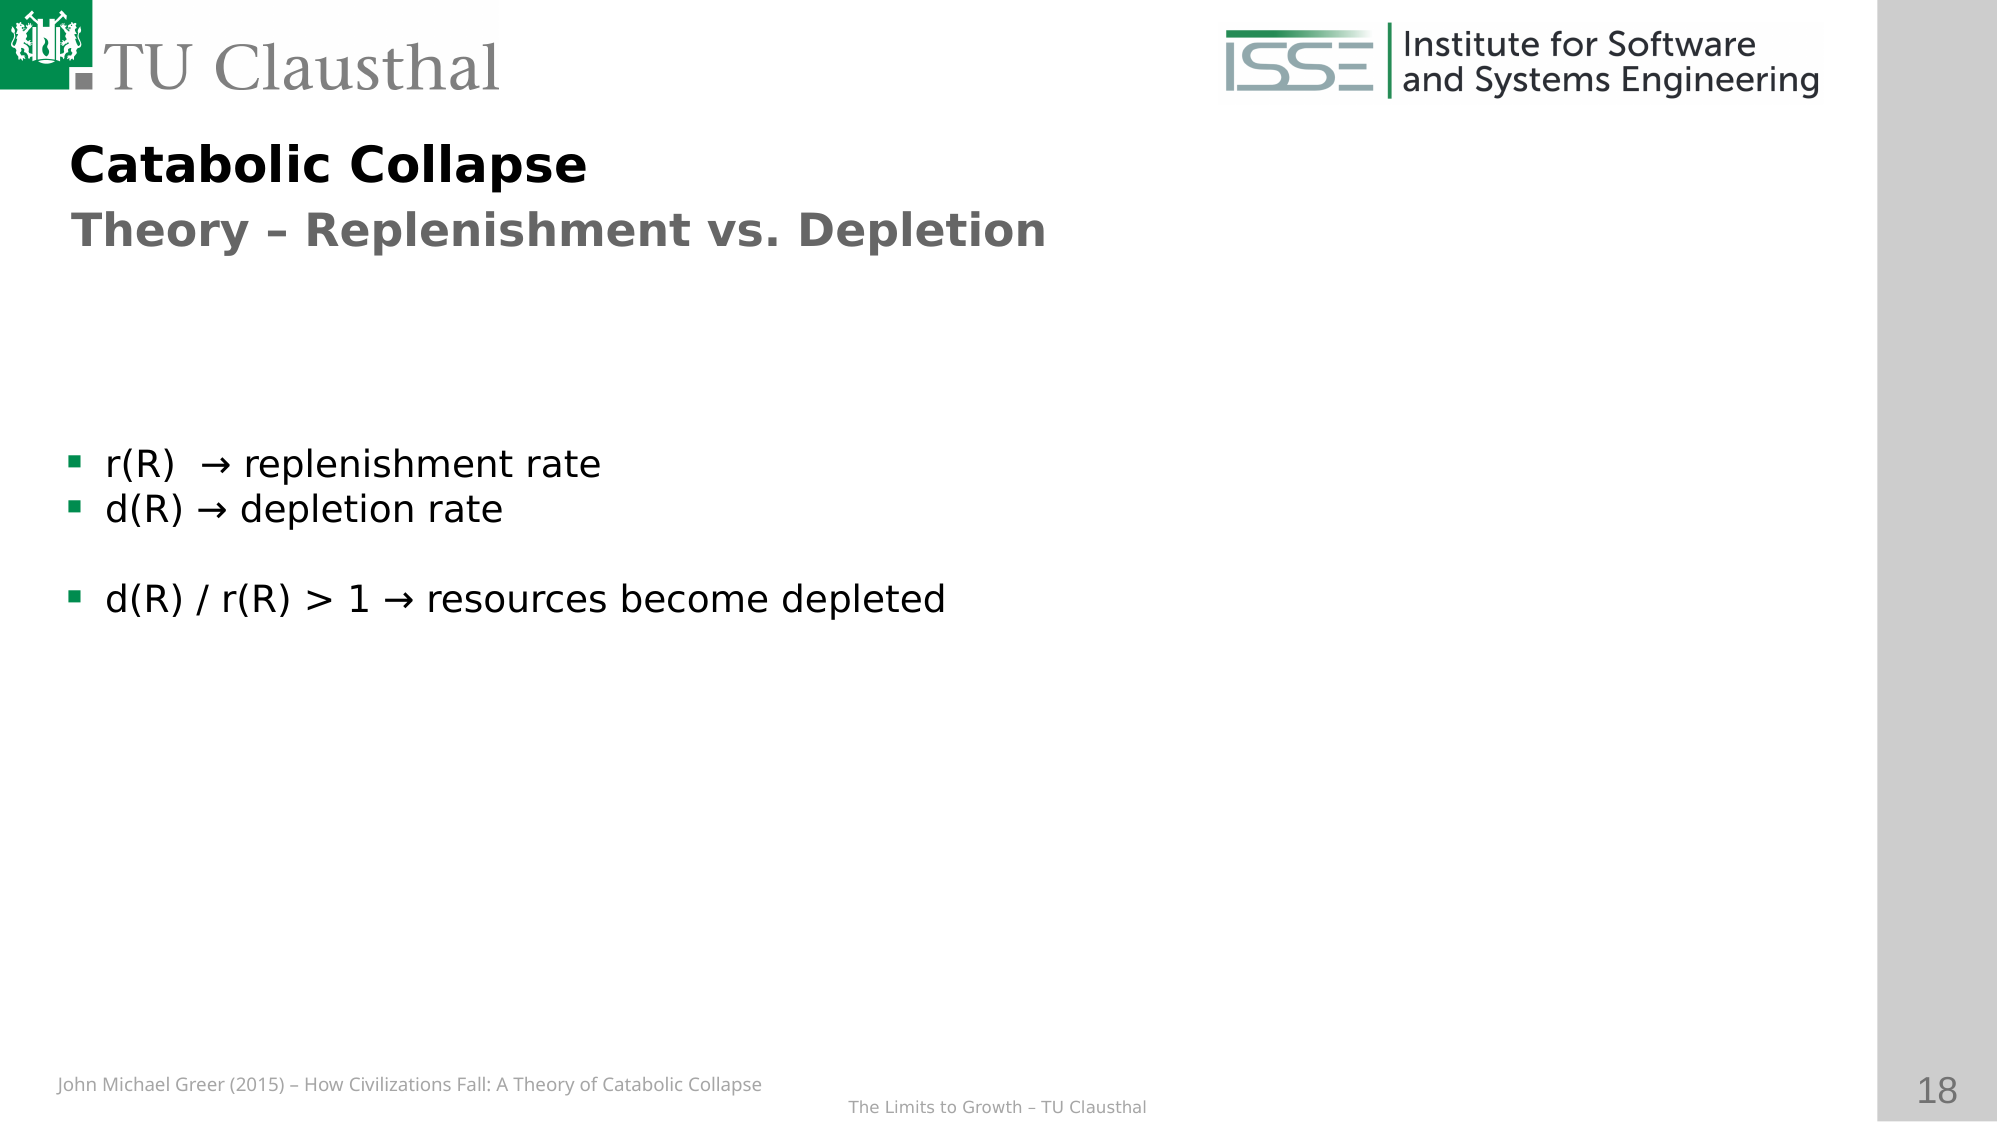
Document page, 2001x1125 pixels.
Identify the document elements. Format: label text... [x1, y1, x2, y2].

picture [0, 0, 499, 90]
text_box Theory – Replenishment vs. Depletion [70, 188, 1768, 268]
text_box John Michael Greer (2015) – How Civilizations Fall: A Theory of Catabolic Collapse [43, 1065, 1784, 1103]
picture [1218, 22, 1824, 105]
text_box Catabolic Collapse [55, 125, 1817, 206]
text_box r(R) → replenishment rate d(R) → depletion rate d(R) / r(R) > 1 → resources become depleted Liebig’s law of the minimum: Essential resource with the highest value for d(R)/r(R) may be used as a working value of d(R)/r(R) for resources as a whole [55, 208, 1817, 1032]
